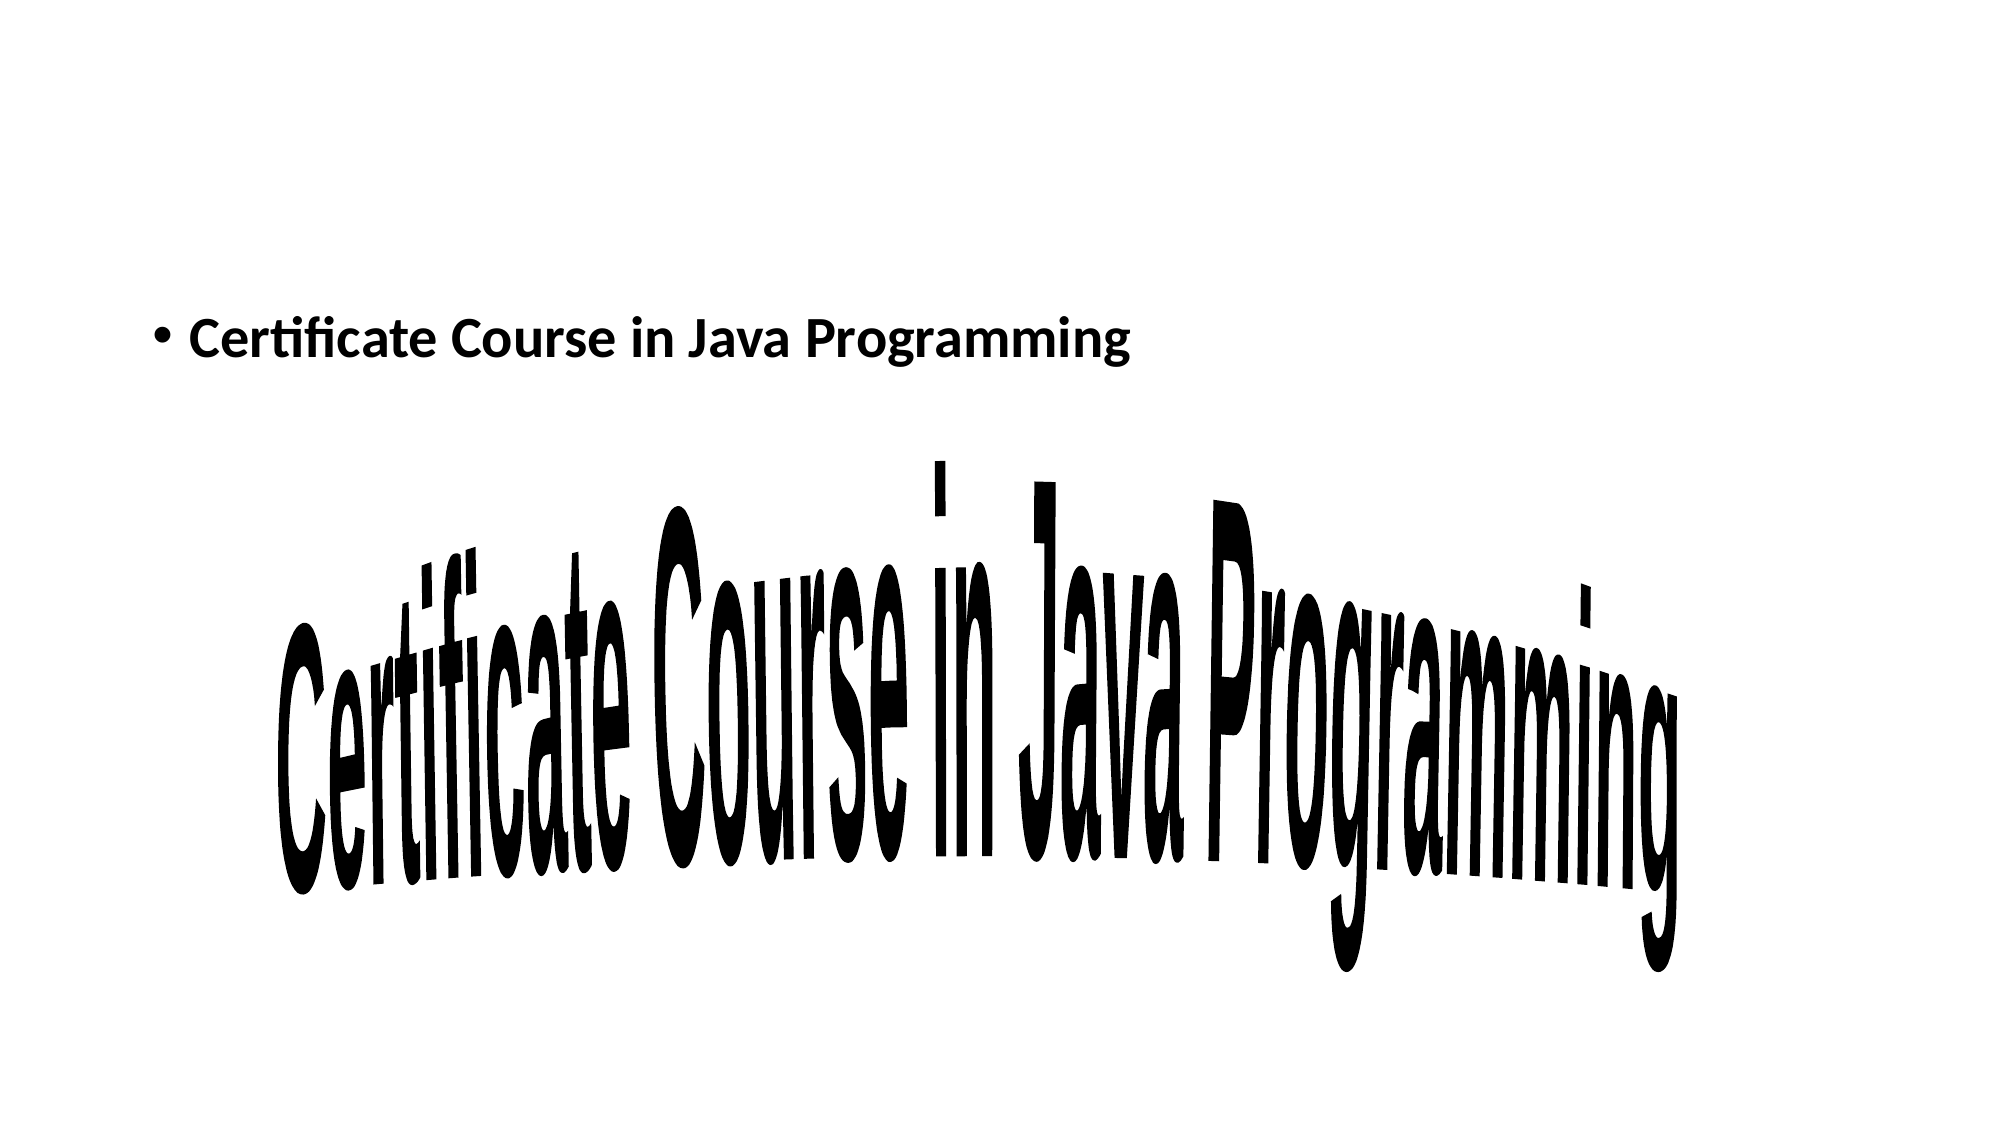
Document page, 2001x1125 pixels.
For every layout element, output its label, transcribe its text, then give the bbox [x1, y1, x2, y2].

list Certificate Course in Java Programming [137, 299, 1863, 1014]
